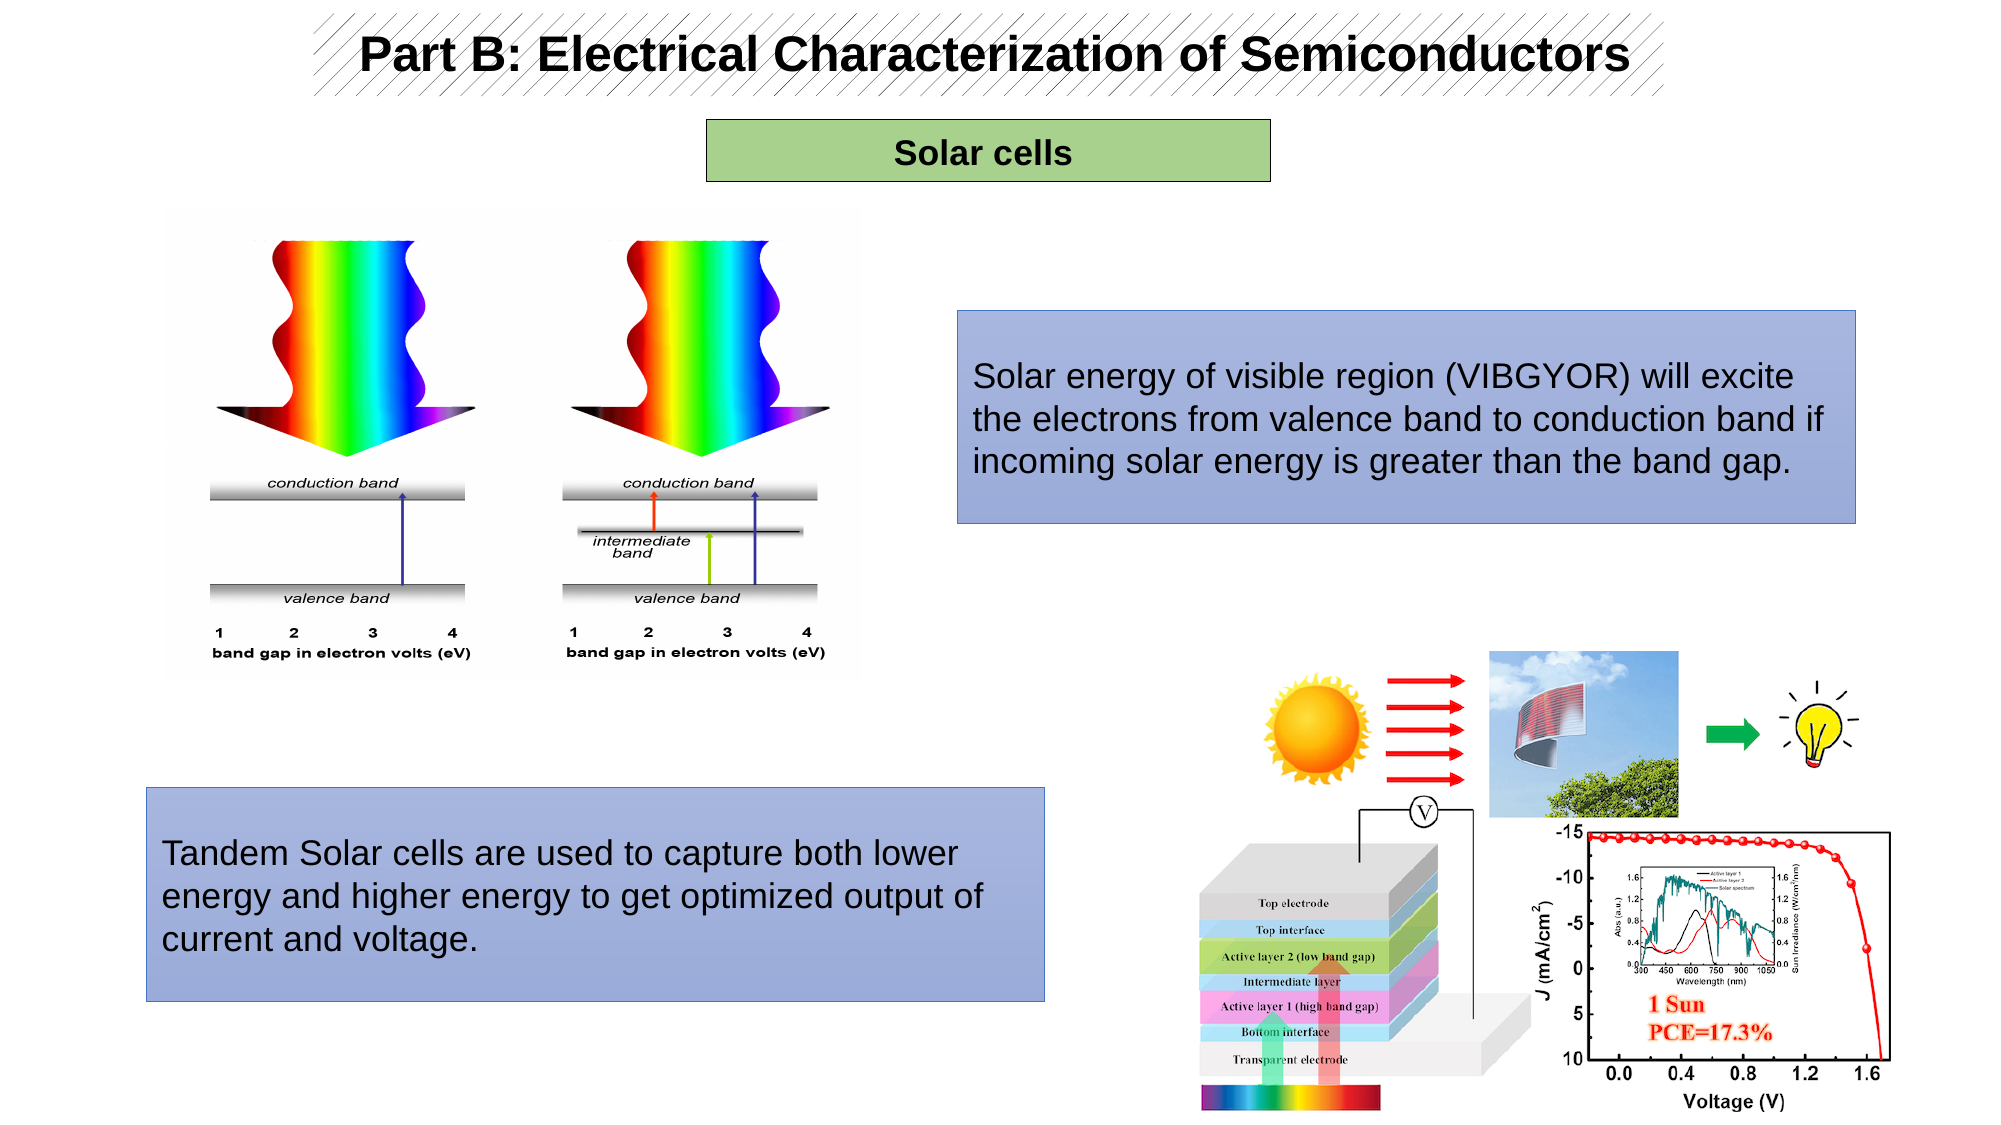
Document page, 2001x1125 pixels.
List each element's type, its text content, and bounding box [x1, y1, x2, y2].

picture [1199, 651, 1891, 1112]
text_box Tandem Solar cells are used to capture both lower energy and higher energy to get optimized output of current and voltage. [146, 787, 1045, 1002]
text_box Solar energy of visible region (VIBGYOR) will excite the electrons from valence band to conduction band if incoming solar energy is greater than the band gap. [957, 310, 1856, 524]
text_box Part B: Electrical Characterization of Semiconductors [313, 13, 1664, 97]
text_box Solar cells [706, 119, 1271, 182]
picture [166, 205, 861, 681]
